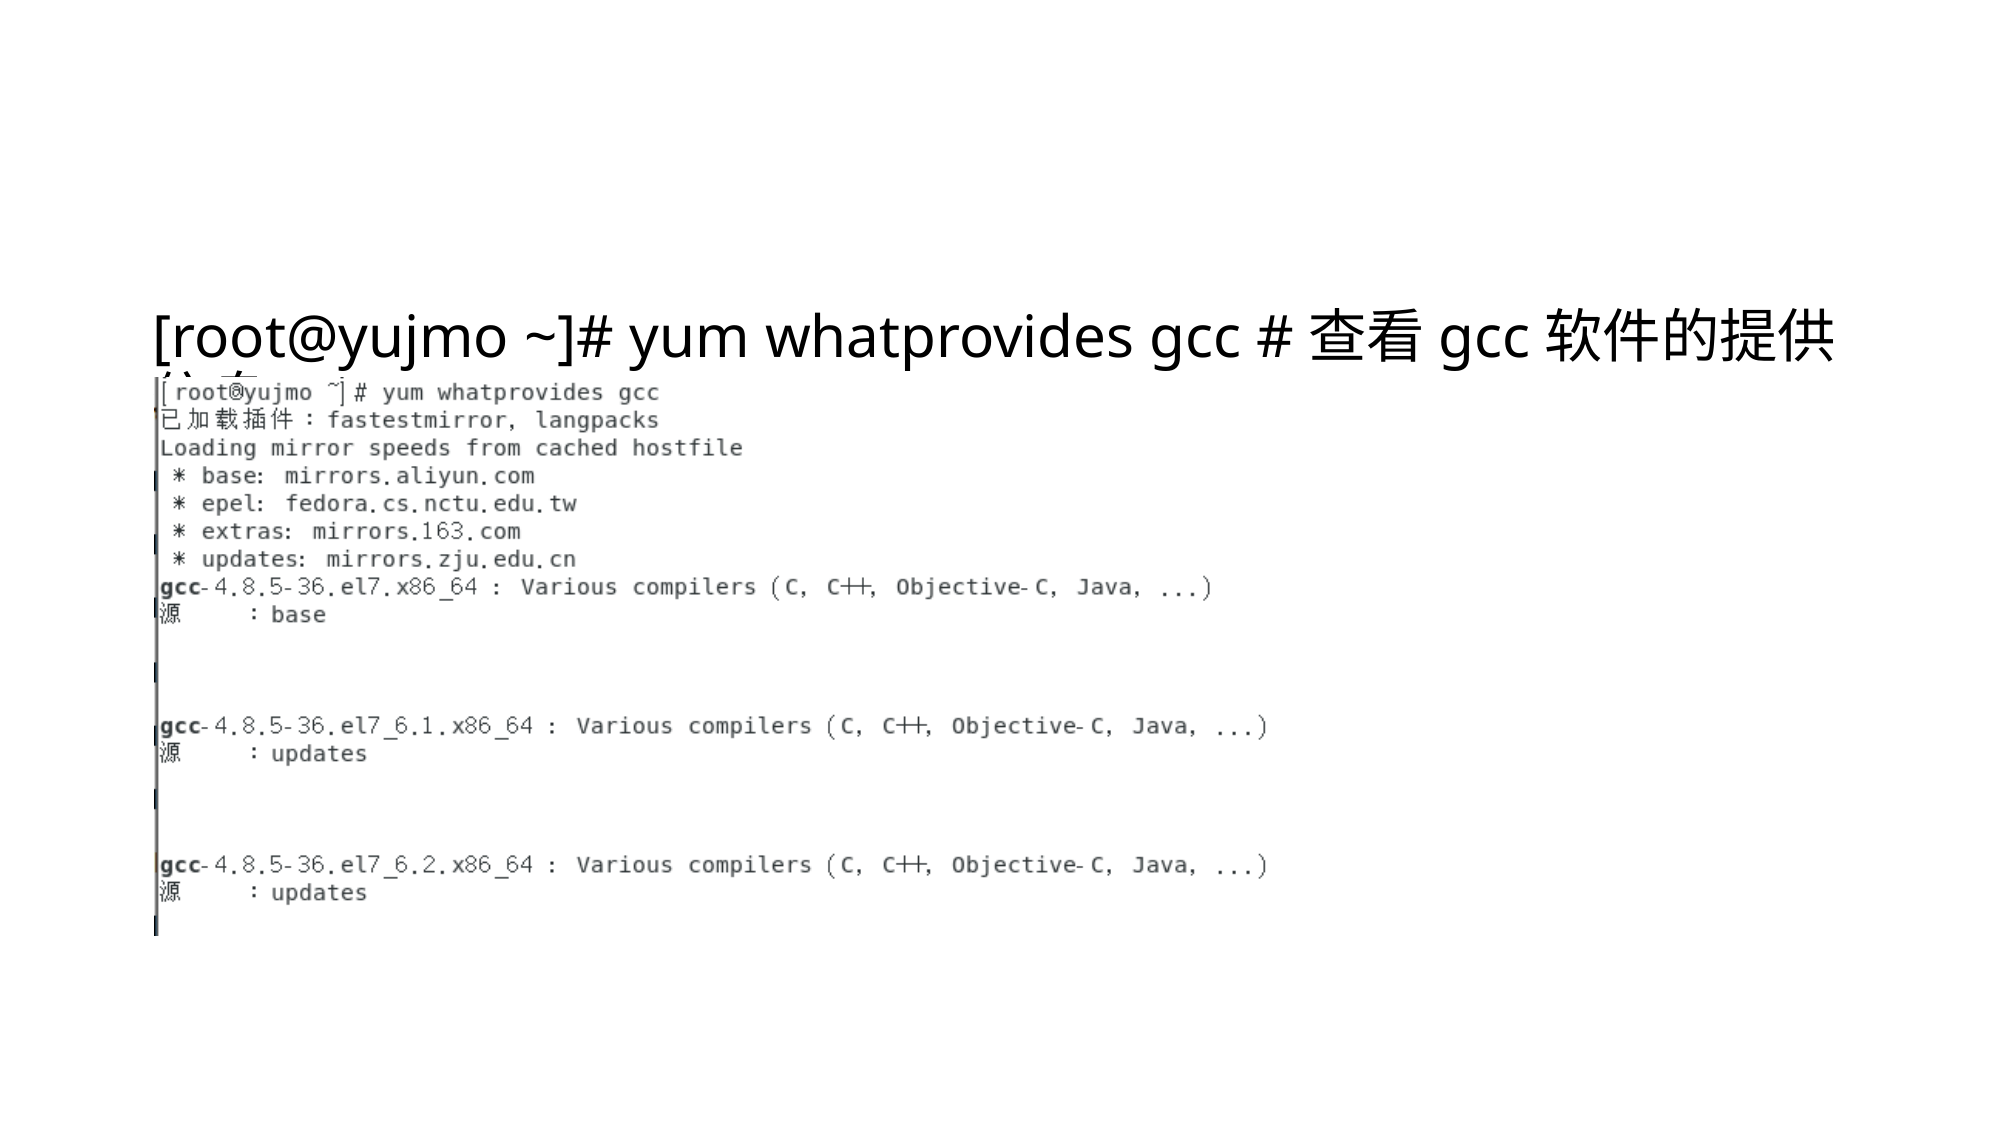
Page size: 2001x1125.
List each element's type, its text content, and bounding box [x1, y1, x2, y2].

picture [154, 377, 1361, 936]
list [root@yujmo ~]# yum whatprovides gcc #查看gcc软件的提供信息 [137, 299, 1863, 1014]
